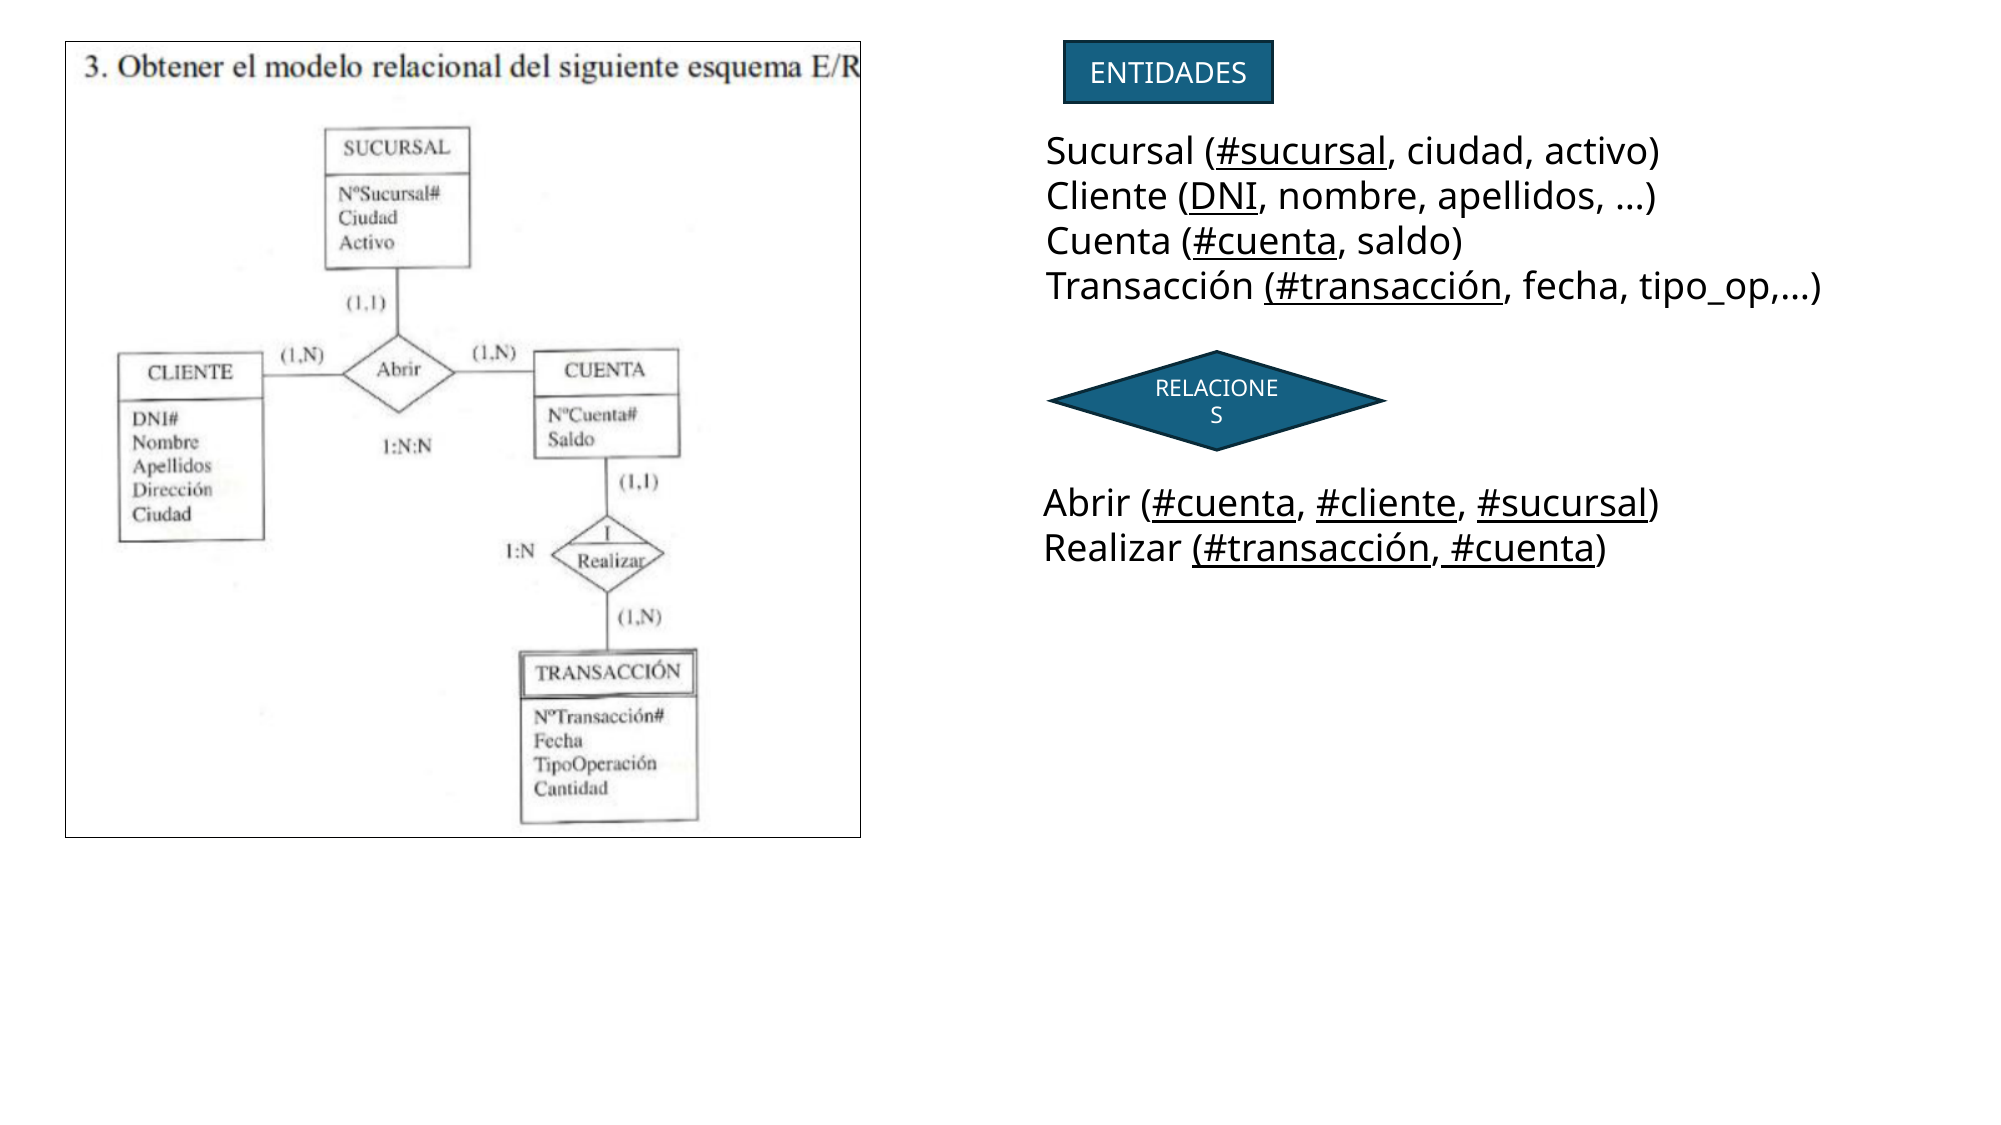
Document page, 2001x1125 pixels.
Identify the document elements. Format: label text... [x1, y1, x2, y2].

text_box Abrir (#cuenta, #cliente, #sucursal) Realizar (#transacción, #cuenta) [1028, 472, 1674, 577]
text_box Sucursal (#sucursal, ciudad, activo) Cliente (DNI, nombre, apellidos, …) Cuenta (#cuenta, saldo) Transacción (#transacción, fecha, tipo_op,…) [1031, 119, 1837, 315]
picture [64, 41, 861, 839]
text_box ENTIDADES [1063, 40, 1274, 104]
text_box RELACIONES [1046, 349, 1388, 452]
